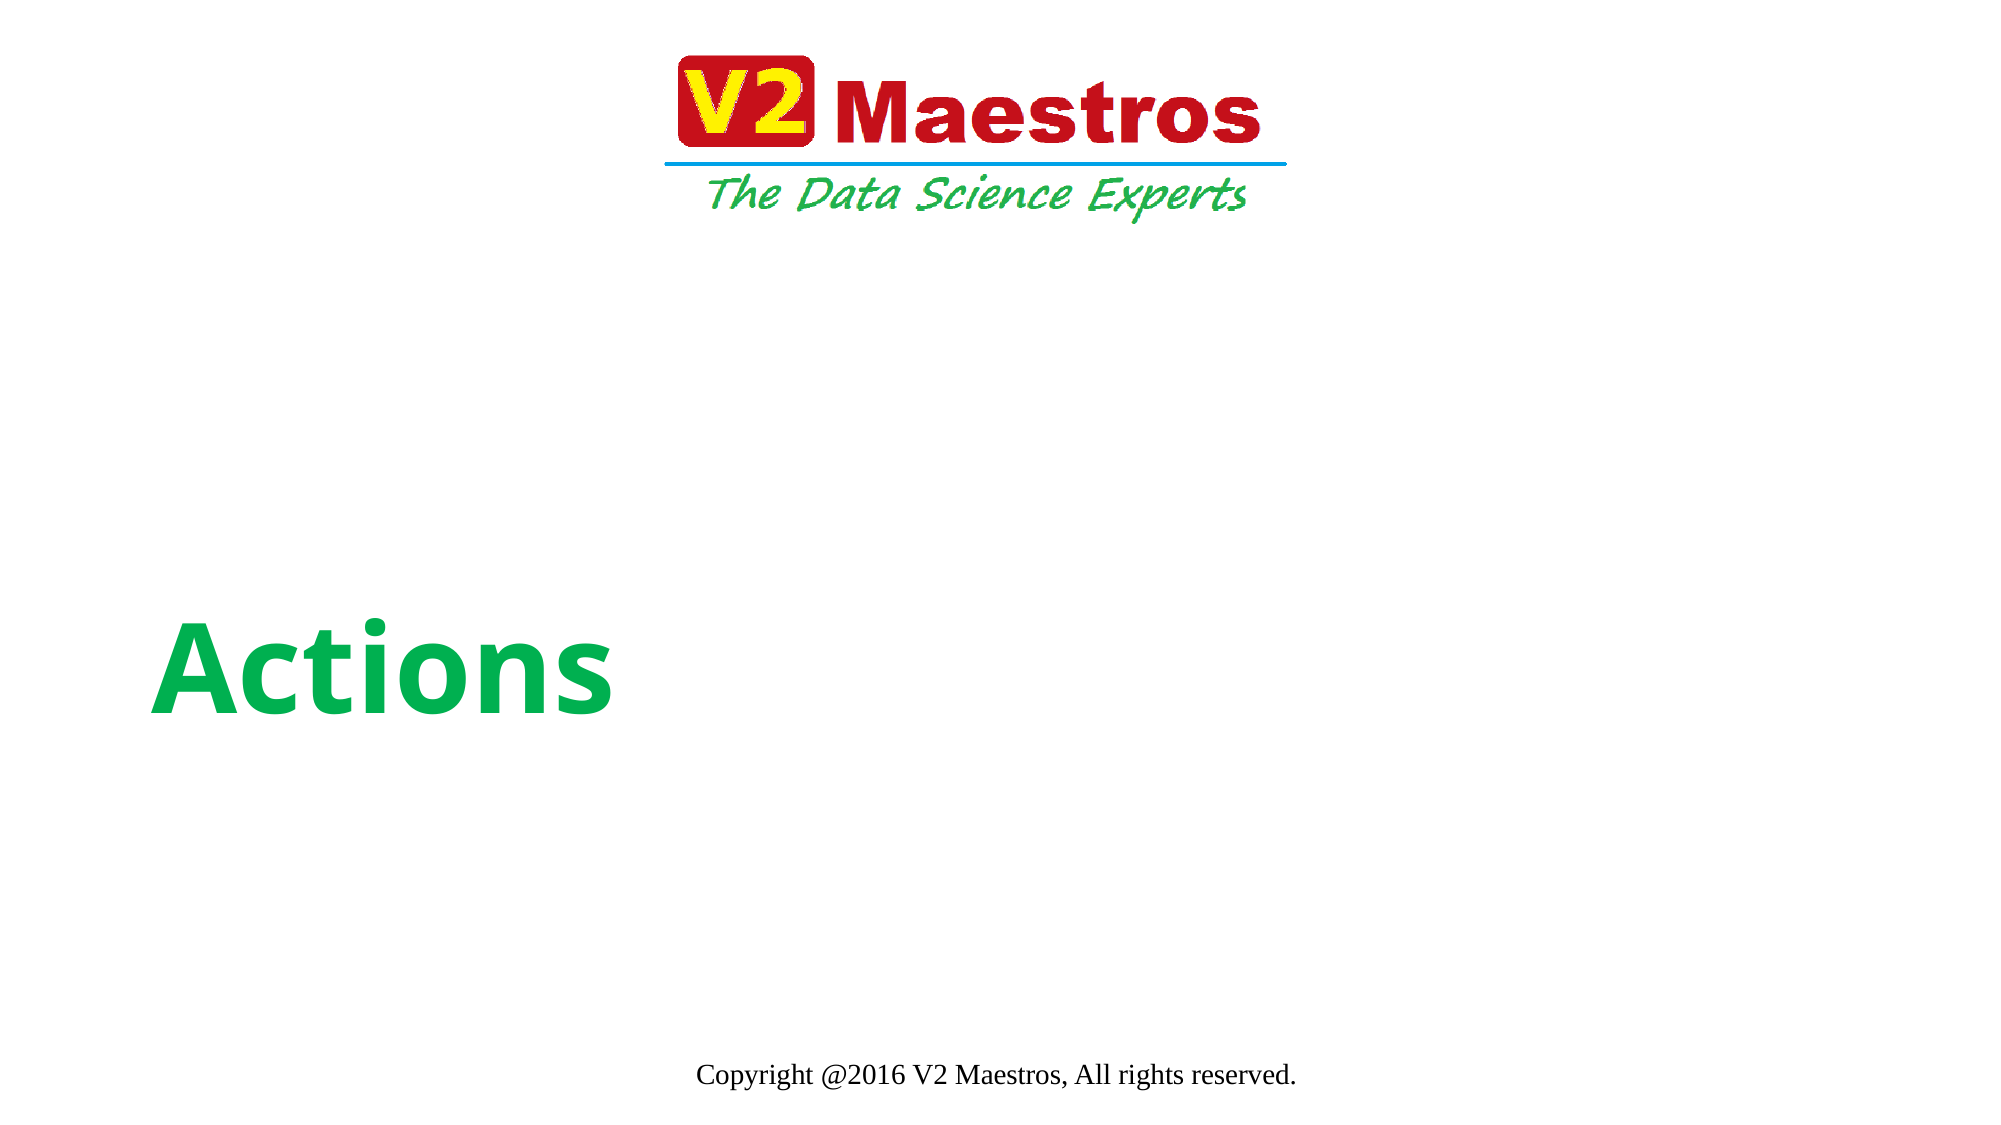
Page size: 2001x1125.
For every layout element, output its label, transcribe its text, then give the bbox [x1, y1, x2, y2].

title Actions [136, 280, 1862, 749]
picture [662, 41, 1288, 237]
footer Copyright @2016 V2 Maestros, All rights reserved. [662, 1042, 1338, 1103]
